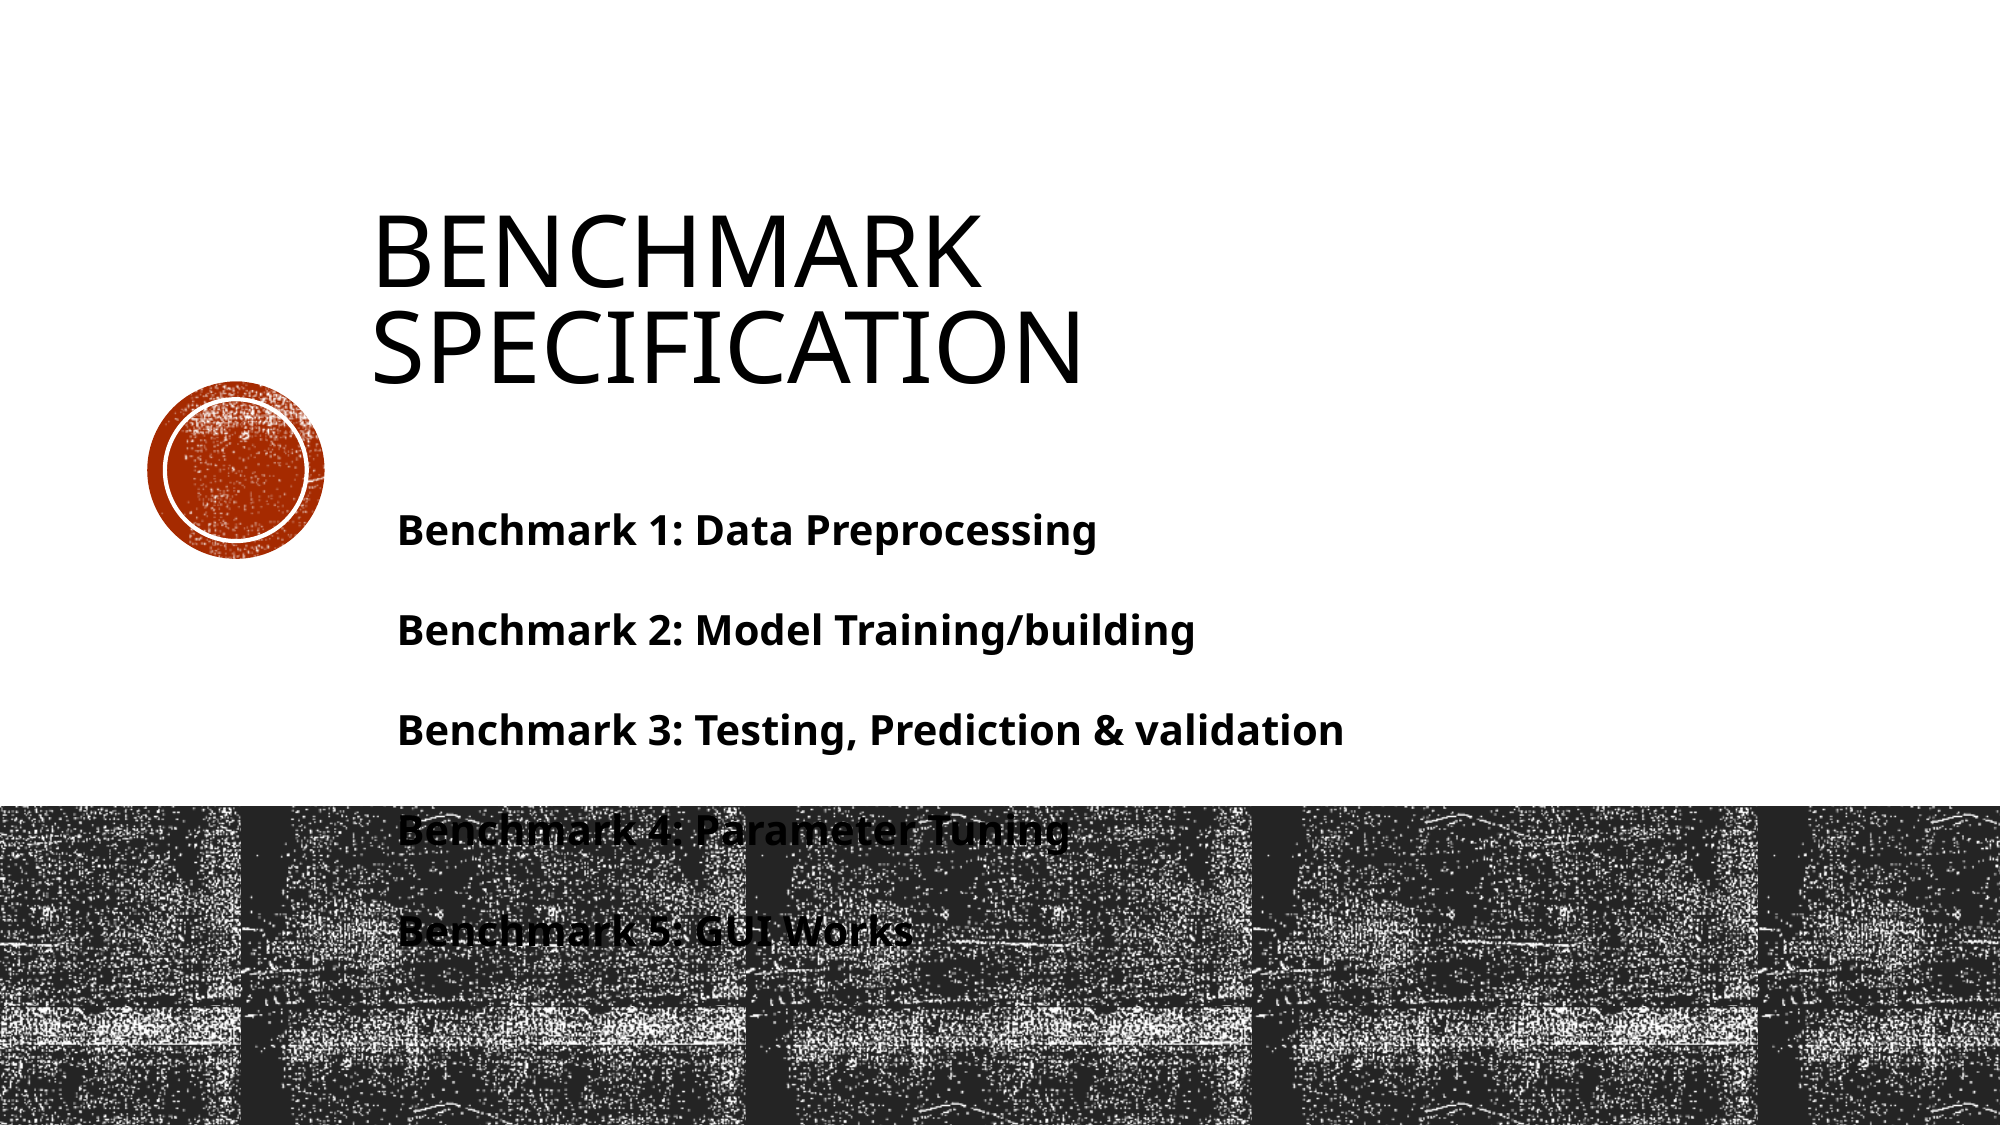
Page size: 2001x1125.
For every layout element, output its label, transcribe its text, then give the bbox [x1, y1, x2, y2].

list Benchmark 1: Data Preprocessing Benchmark 2: Model Training/building Benchmark 3: Testing, Prediction & validation Benchmark 4: Parameter Tuning Benchmark 5: GUI Works [381, 471, 1867, 1019]
title Benchmark specification [355, 201, 1232, 414]
